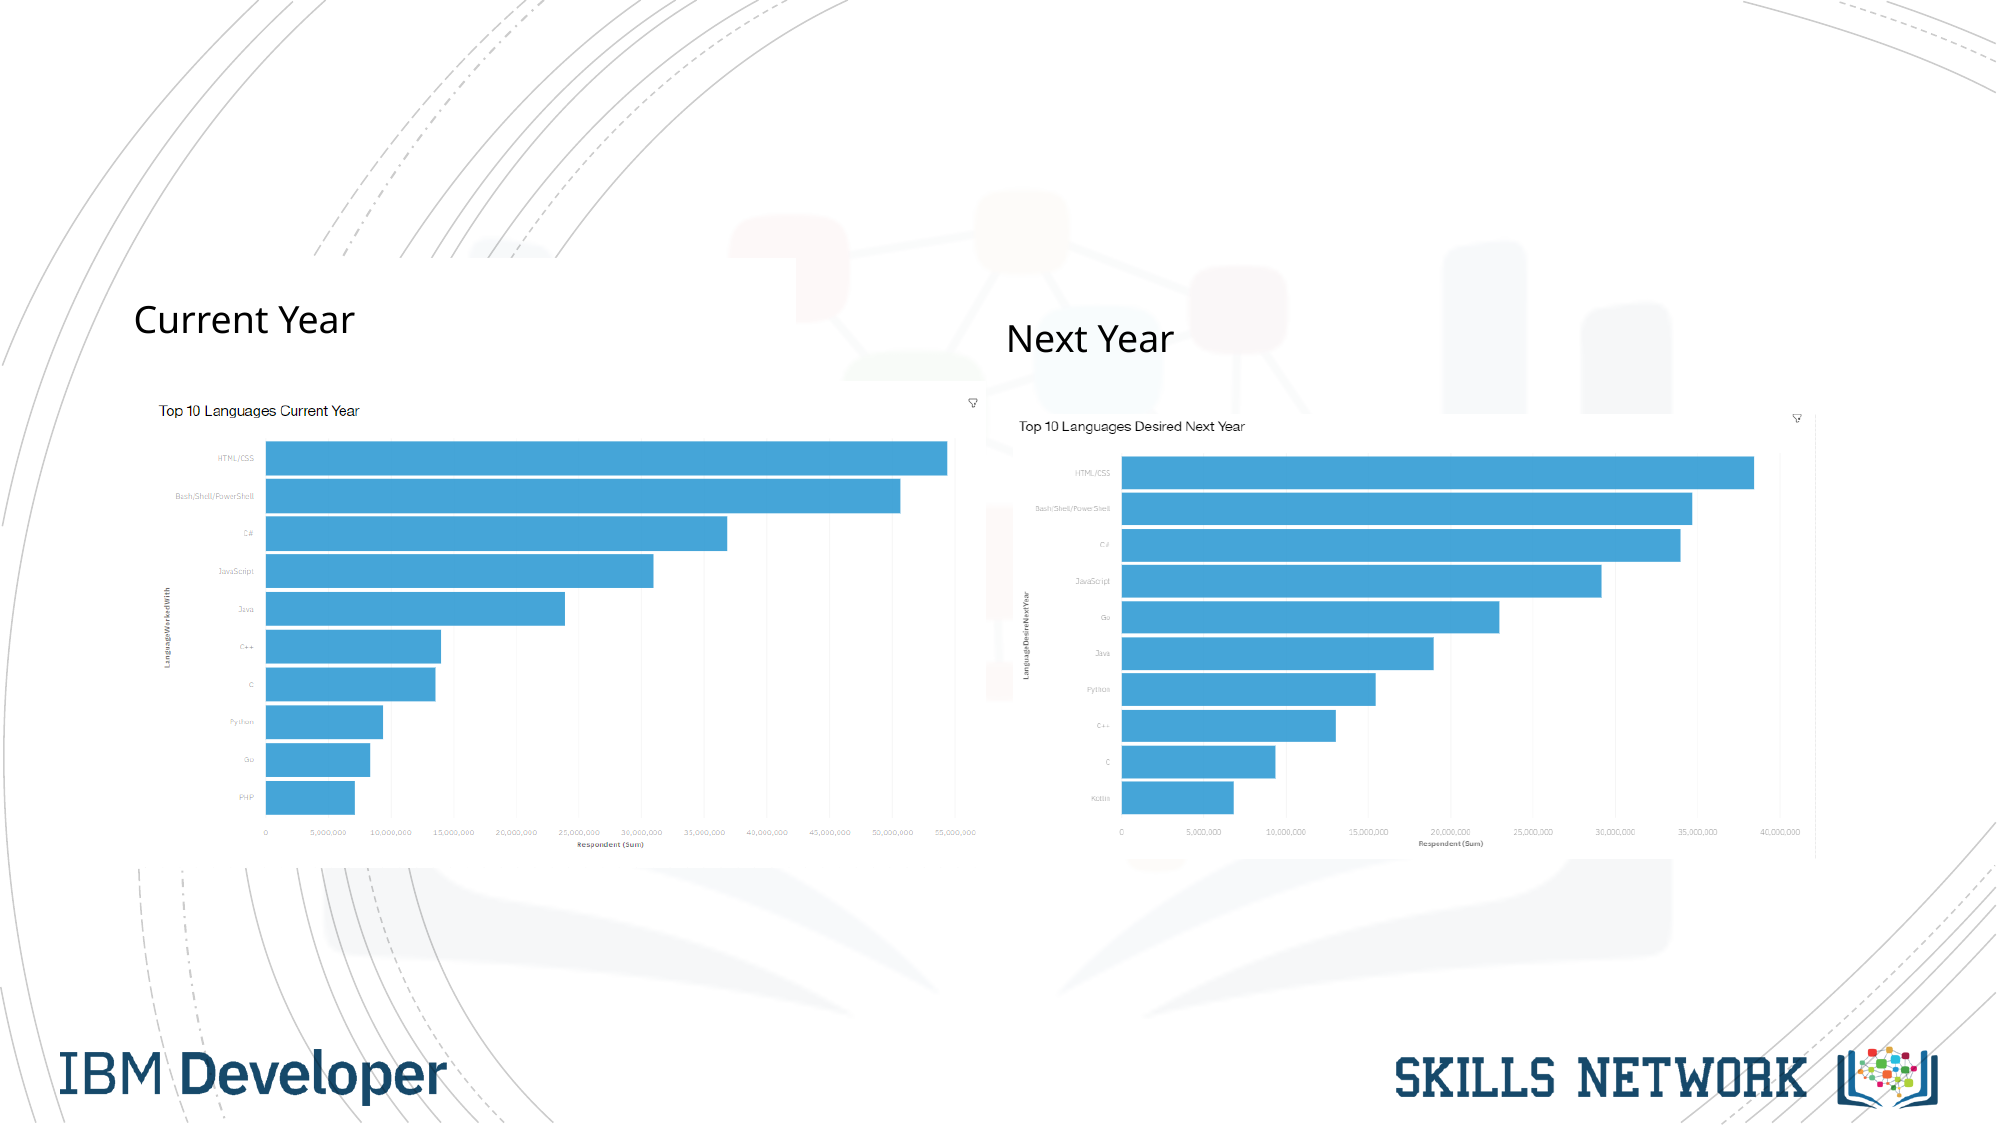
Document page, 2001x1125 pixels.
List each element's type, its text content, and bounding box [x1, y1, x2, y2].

picture [1013, 413, 1816, 859]
list Next Year [990, 298, 1280, 382]
list Current Year [118, 279, 485, 363]
picture [55, 1045, 459, 1108]
picture [1390, 1045, 1945, 1111]
text_box [127, 257, 797, 381]
picture [108, 381, 987, 869]
